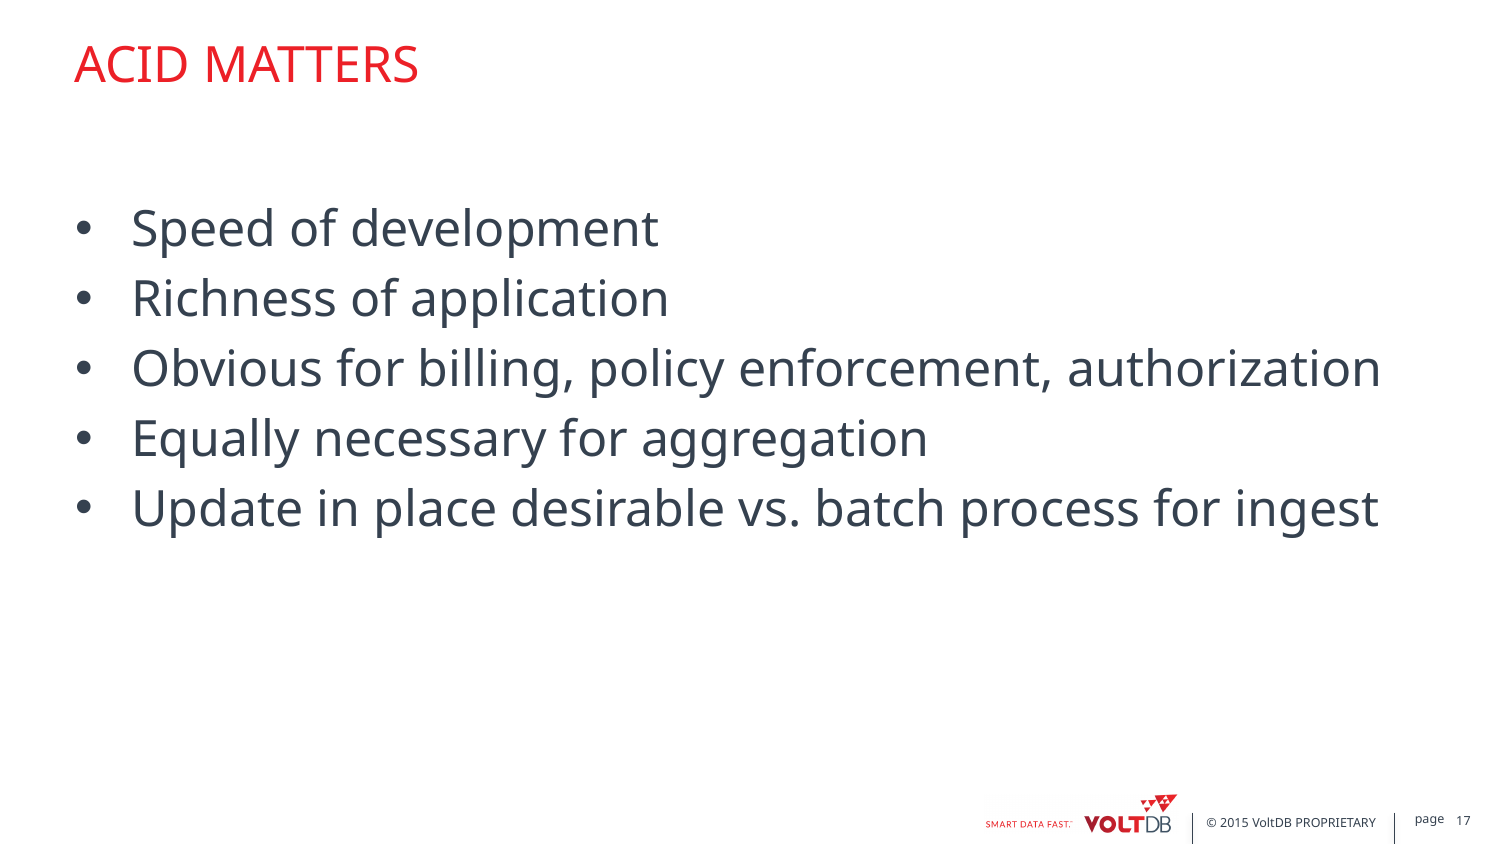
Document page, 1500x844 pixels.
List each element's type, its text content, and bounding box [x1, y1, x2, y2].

picture [984, 794, 1179, 834]
title Acid matters [74, 32, 1302, 121]
slide_number 17 [1456, 812, 1500, 834]
list Speed of development Richness of application Obvious for billing, policy enforcement, authorization Equally necessary for aggregation Update in place desirable vs. batch process for ingest [75, 196, 1426, 588]
